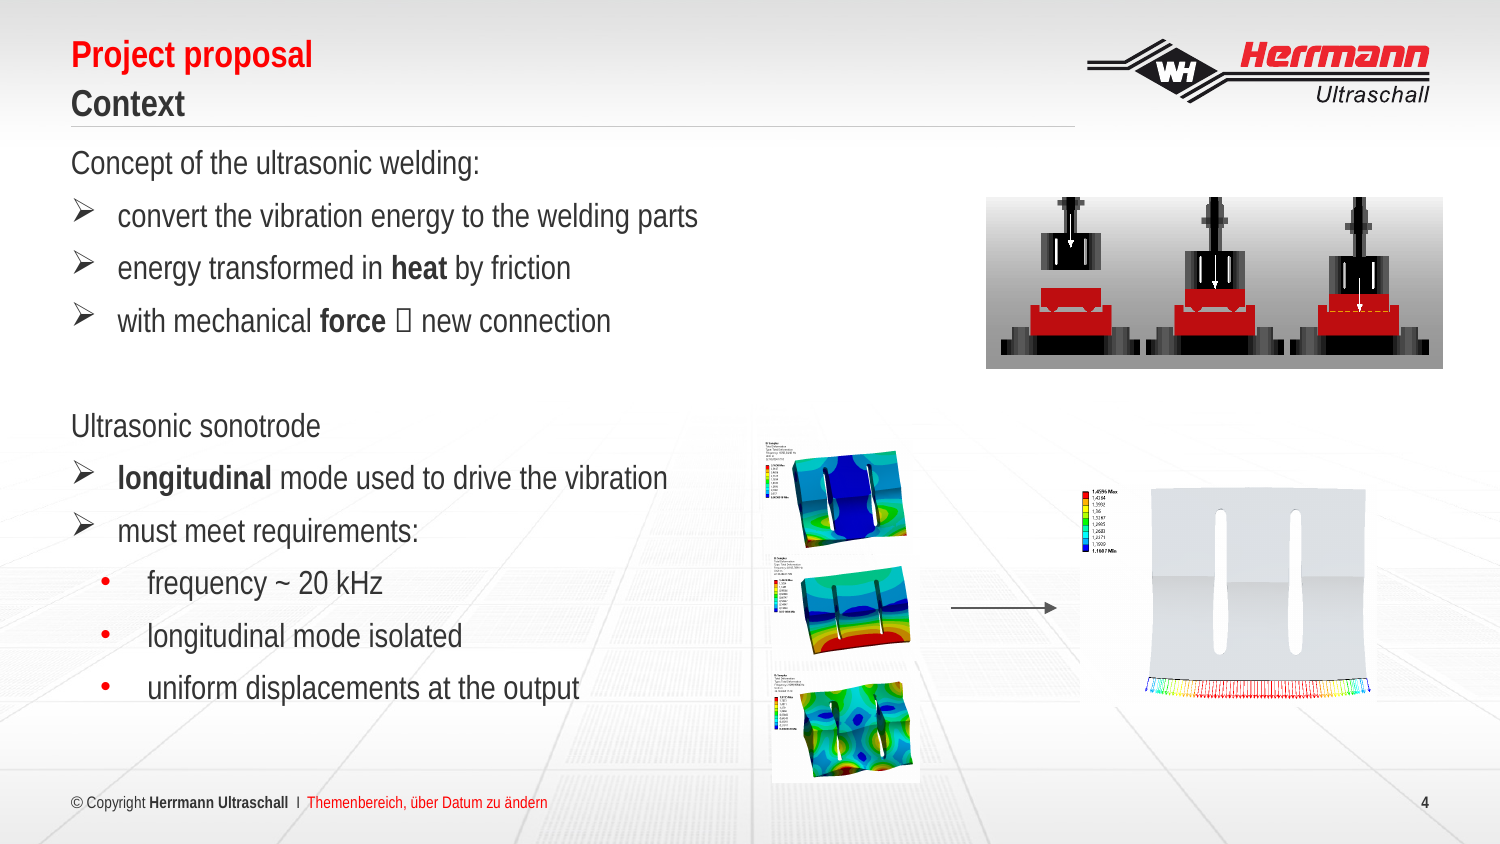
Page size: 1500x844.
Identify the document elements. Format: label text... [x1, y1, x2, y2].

slide_number 4 [1370, 796, 1429, 819]
title Context [70, 87, 1135, 127]
slide_number Themenbereich, über Datum zu ändern [307, 795, 1371, 818]
footer Project proposal [71, 38, 1022, 84]
list Concept of the ultrasonic welding: convert the vibration energy to the welding parts energy transformed in heat by friction with mechanical force  new connection Ultrasonic sonotrode longitudinal mode used to drive the vibration must meet requirements: frequency ~ 20 kHz longitudinal mode isolated uniform displacements at the output [70, 141, 1429, 768]
picture [0, 0, 1500, 844]
